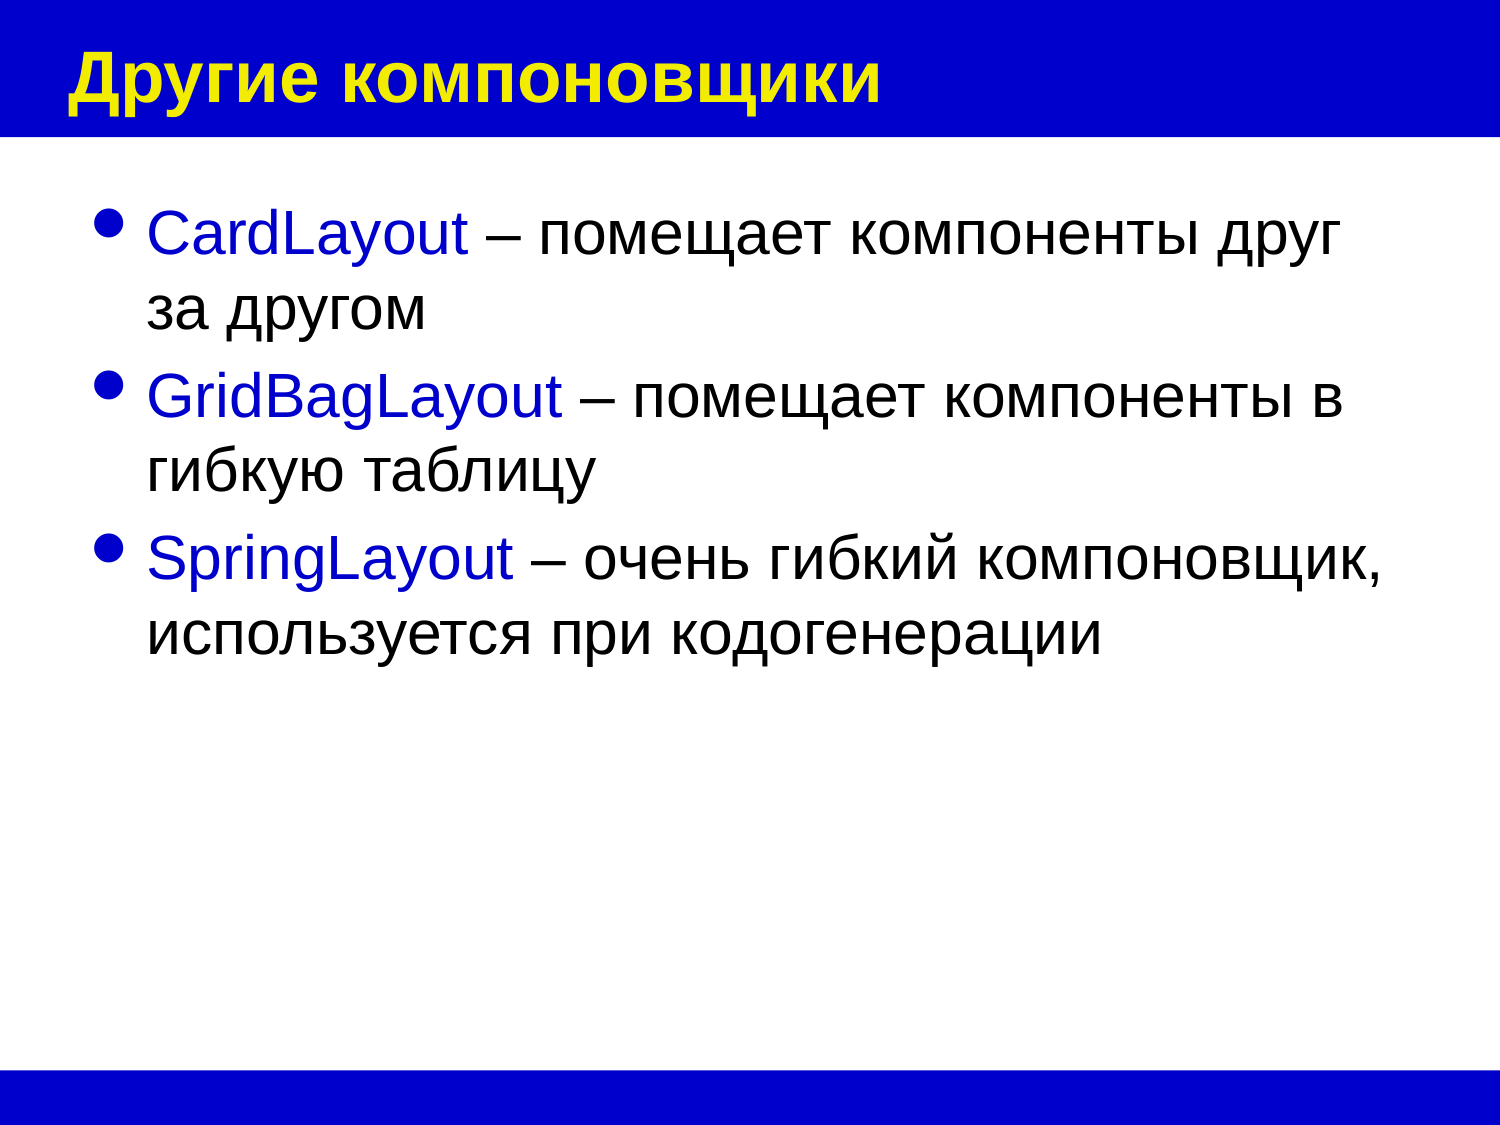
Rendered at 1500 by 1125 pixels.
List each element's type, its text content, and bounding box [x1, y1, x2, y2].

title Другие компоновщики [53, 20, 1500, 126]
list CardLayout – помещает компоненты друг за другом GridBagLayout – помещает компоненты в гибкую таблицу SpringLayout – очень гибкий компоновщик, используется при кодогенерации [75, 184, 1425, 1006]
